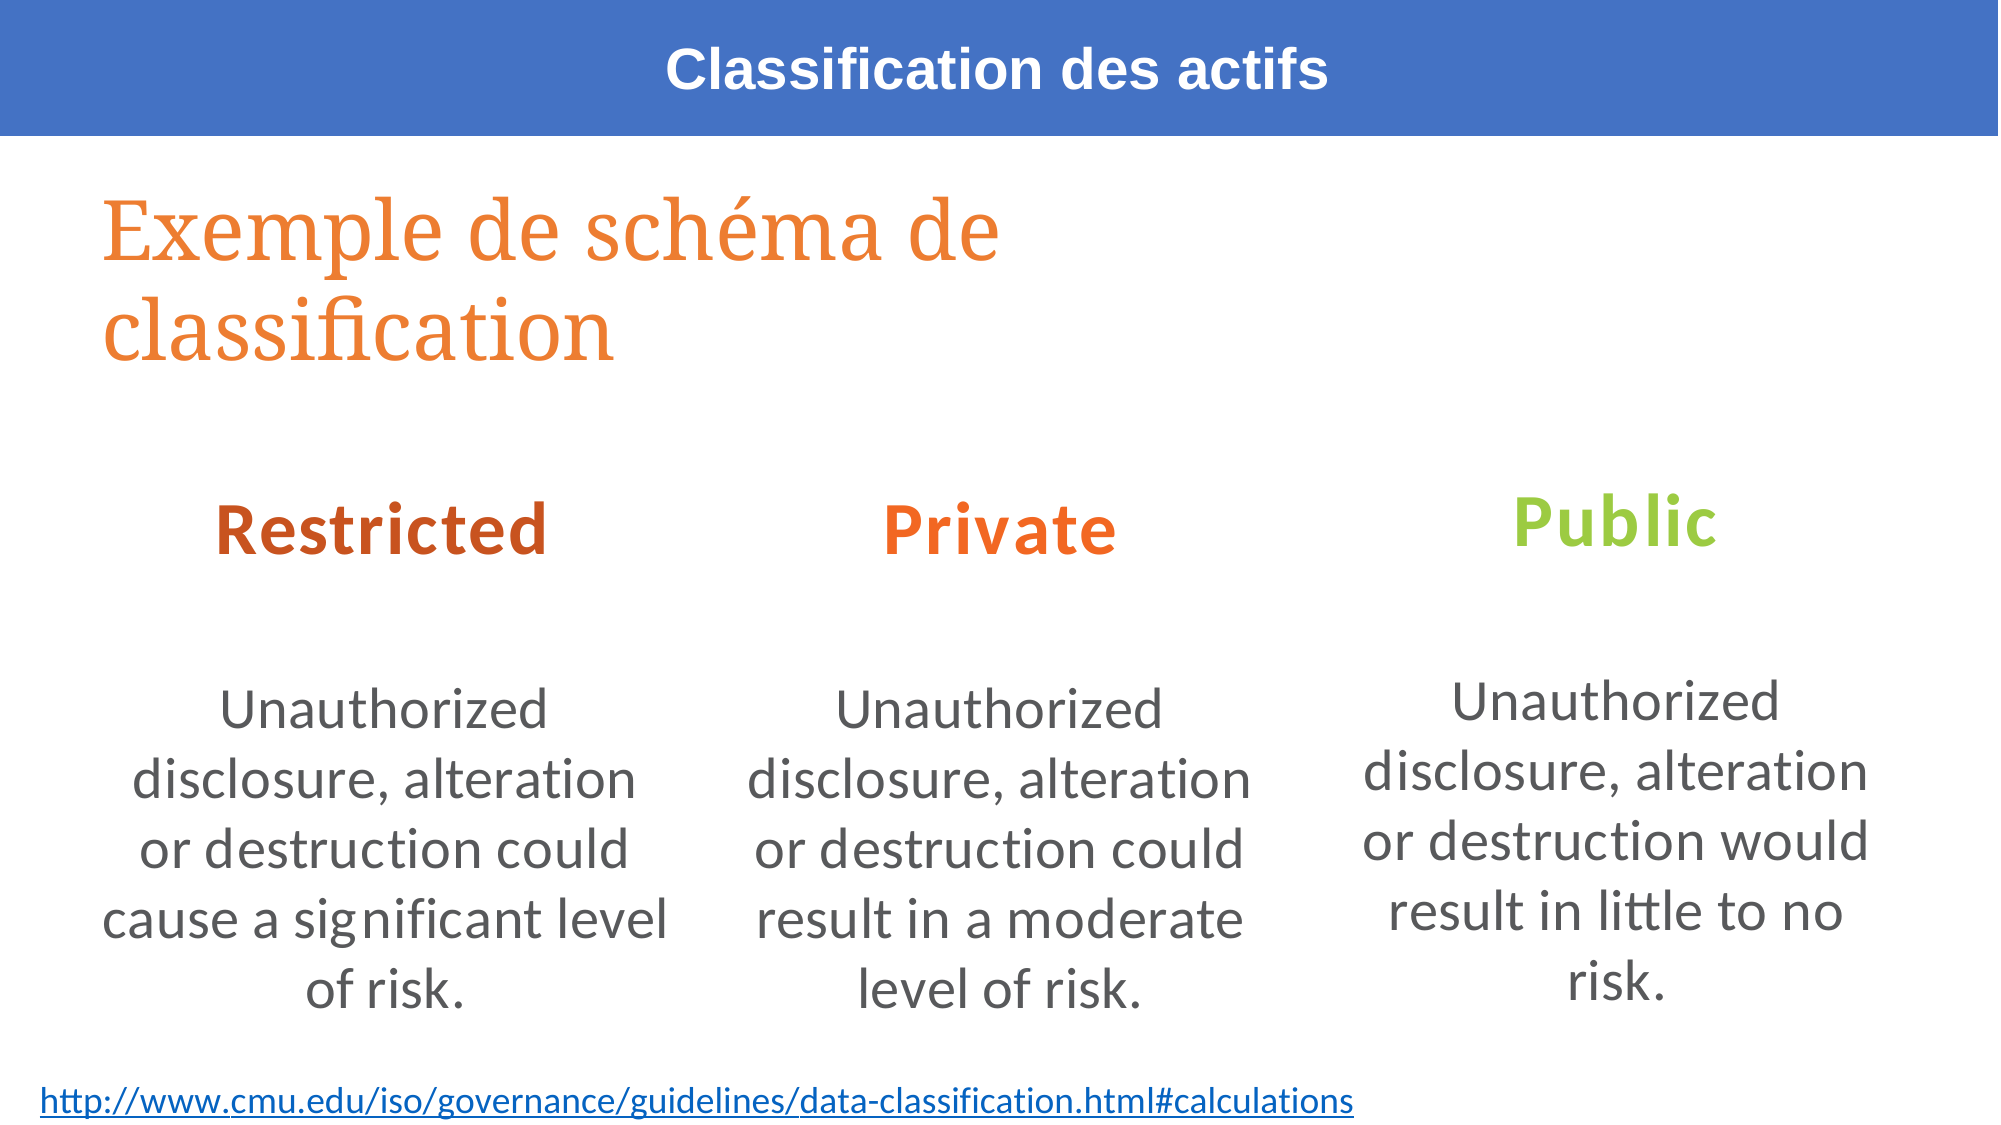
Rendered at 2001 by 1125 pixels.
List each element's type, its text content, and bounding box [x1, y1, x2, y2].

text_box Public [1511, 471, 1722, 562]
text_box Unauthorized disclosure, alteration or destruction could result in a moderate level of risk. [715, 670, 1285, 1021]
text_box Classification des actifs [0, 0, 2000, 139]
text_box http://www.cmu.edu/iso/governance/guidelines/data-classification.html#calculations [37, 1075, 1377, 1121]
text_box Exemple de schéma de classification [99, 177, 1414, 378]
text_box Unauthorized disclosure, alteration or destruction could cause a significant level of risk. [99, 670, 671, 1021]
text_box Unauthorized disclosure, alteration or destruction would result in little to no risk. [1332, 662, 1902, 1013]
text_box Restricted Private [213, 479, 1121, 570]
